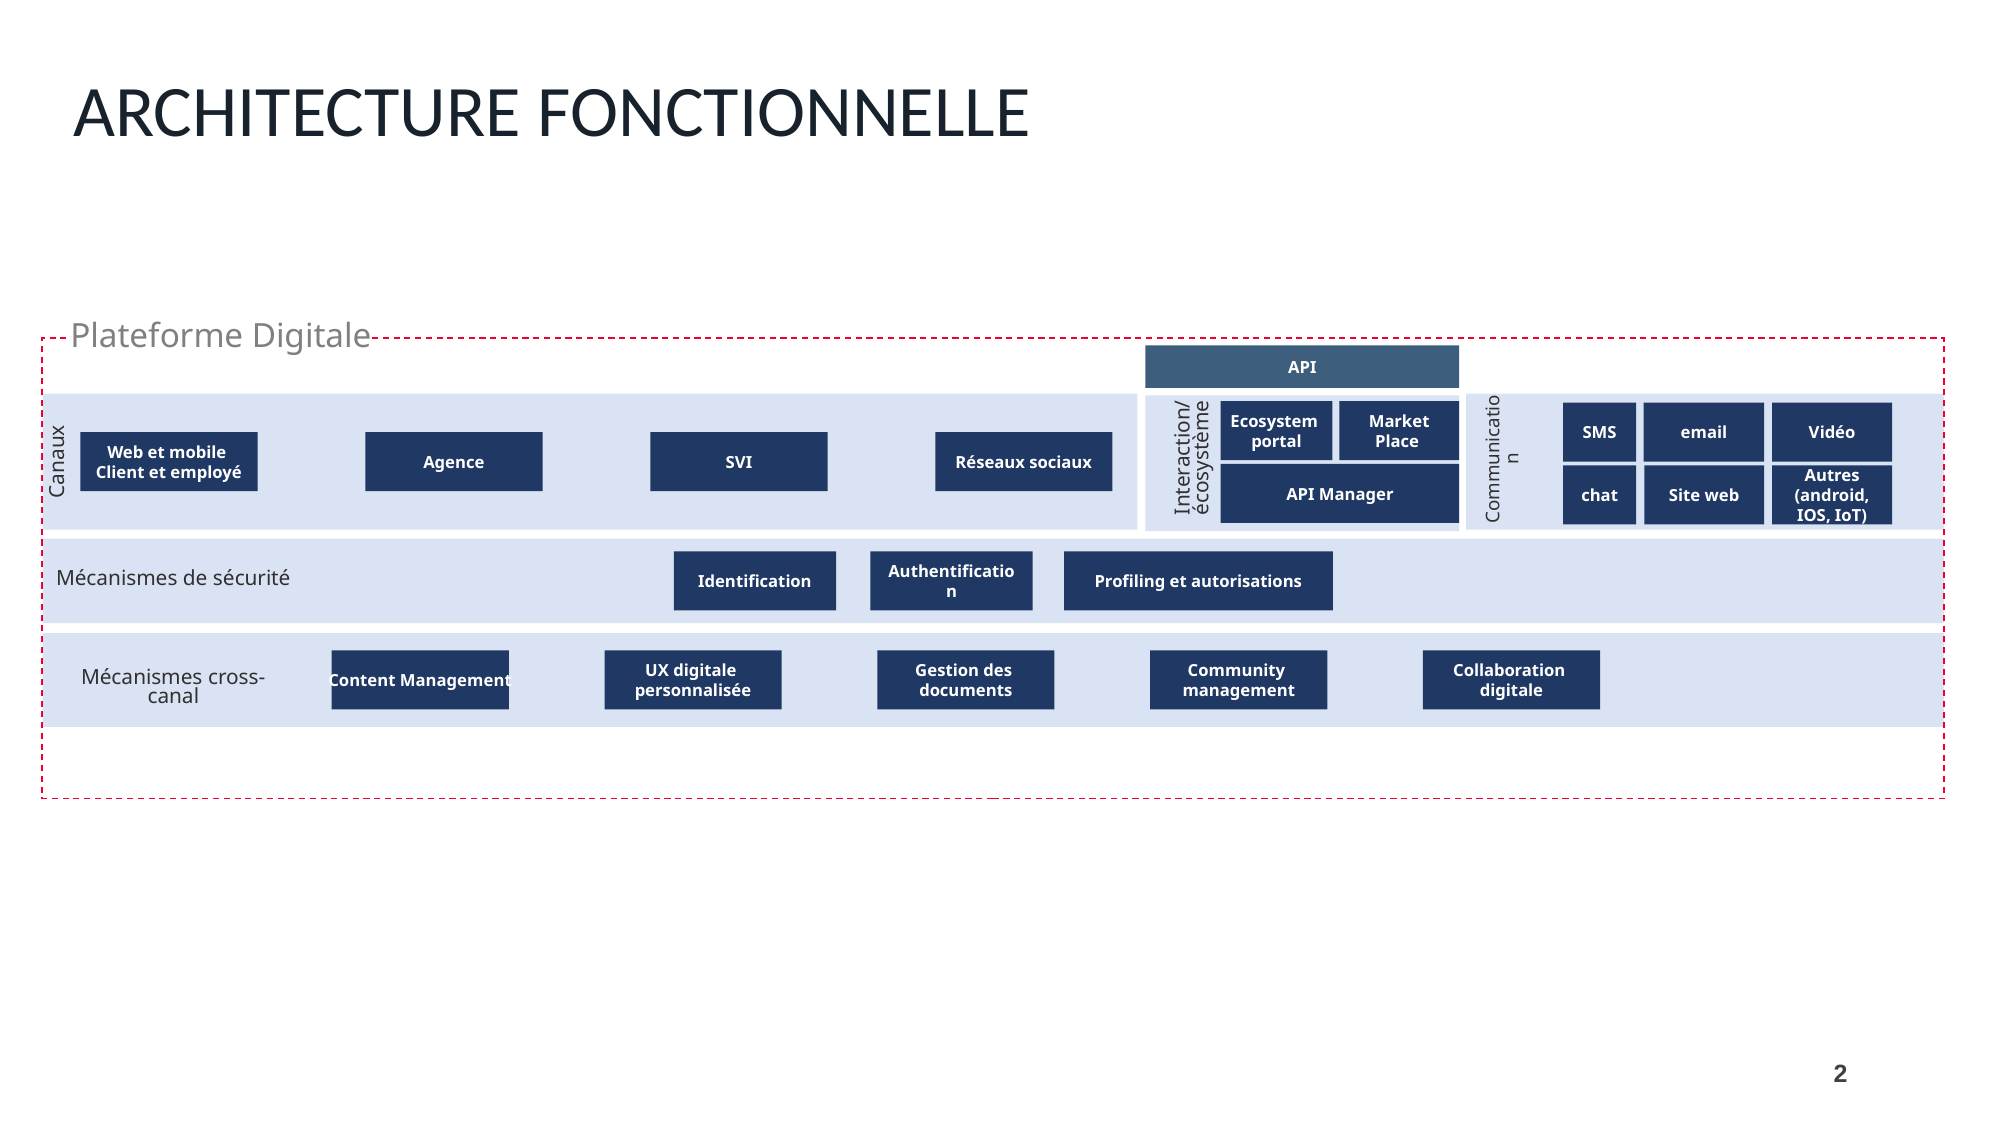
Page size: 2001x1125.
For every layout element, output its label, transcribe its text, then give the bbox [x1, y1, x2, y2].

text_box Architecture fonctionnelle [69, 22, 1702, 181]
text_box Canaux [35, 425, 42, 499]
text_box Plateforme Digitale [70, 306, 372, 362]
slide_number 2 [1412, 1042, 1863, 1103]
text_box [42, 338, 1944, 799]
text_box API [1145, 345, 1460, 388]
